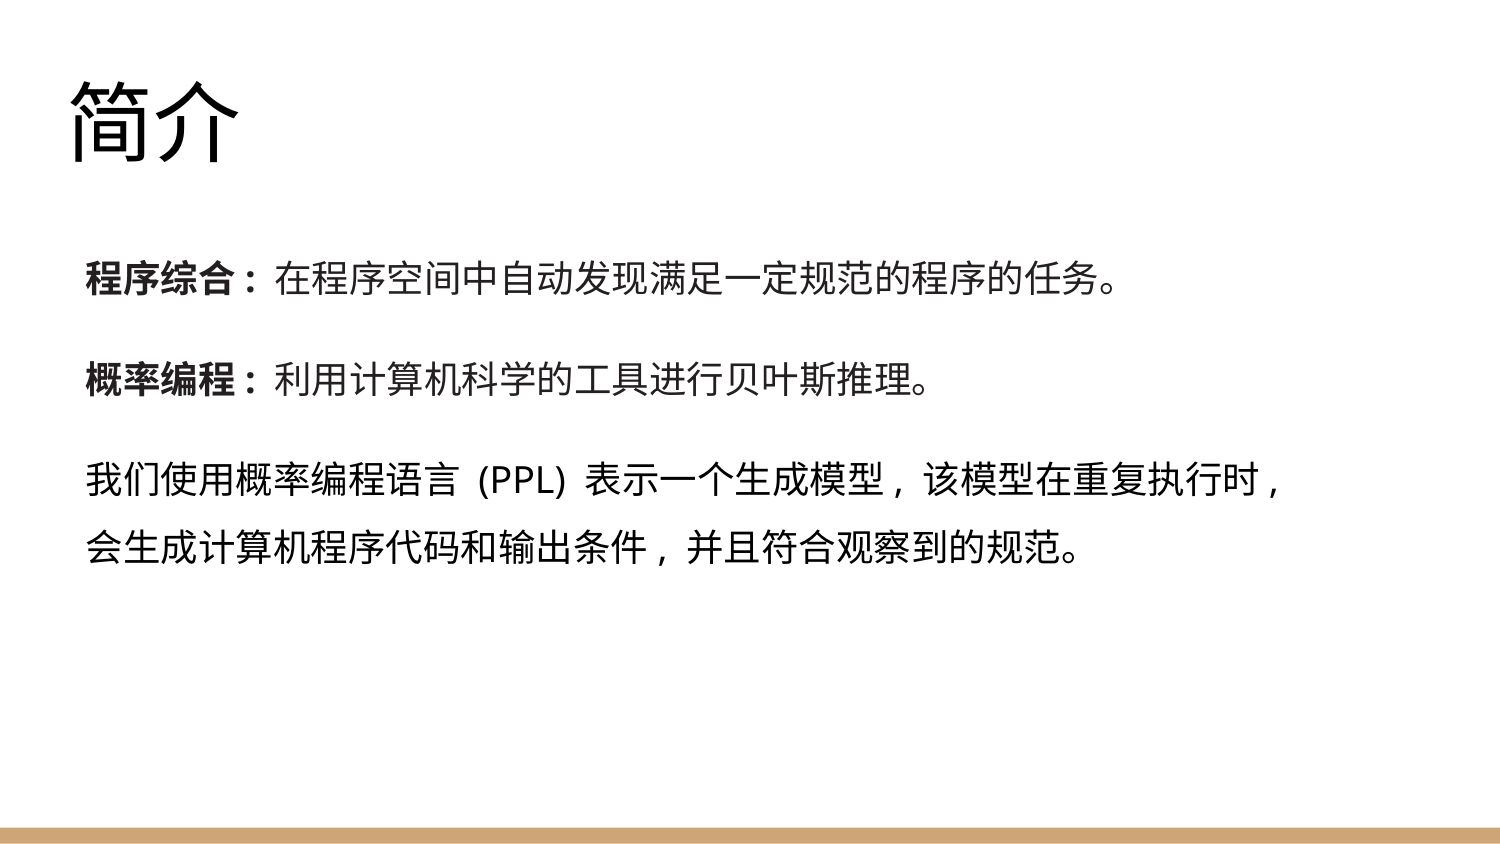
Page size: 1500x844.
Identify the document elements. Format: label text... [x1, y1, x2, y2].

list 程序综合: 在程序空间中自动发现满足一定规范的程序的任务。 概率编程: 利用计算机科学的工具进行贝叶斯推理。 我们使用概率编程语言 (PPL) 表示一个生成模型, 该模型在重复执行时, 会生成计算机程序代码和输出条件, 并且符合观察到的规范。 [70, 217, 1330, 786]
title 简介 [51, 51, 1449, 189]
